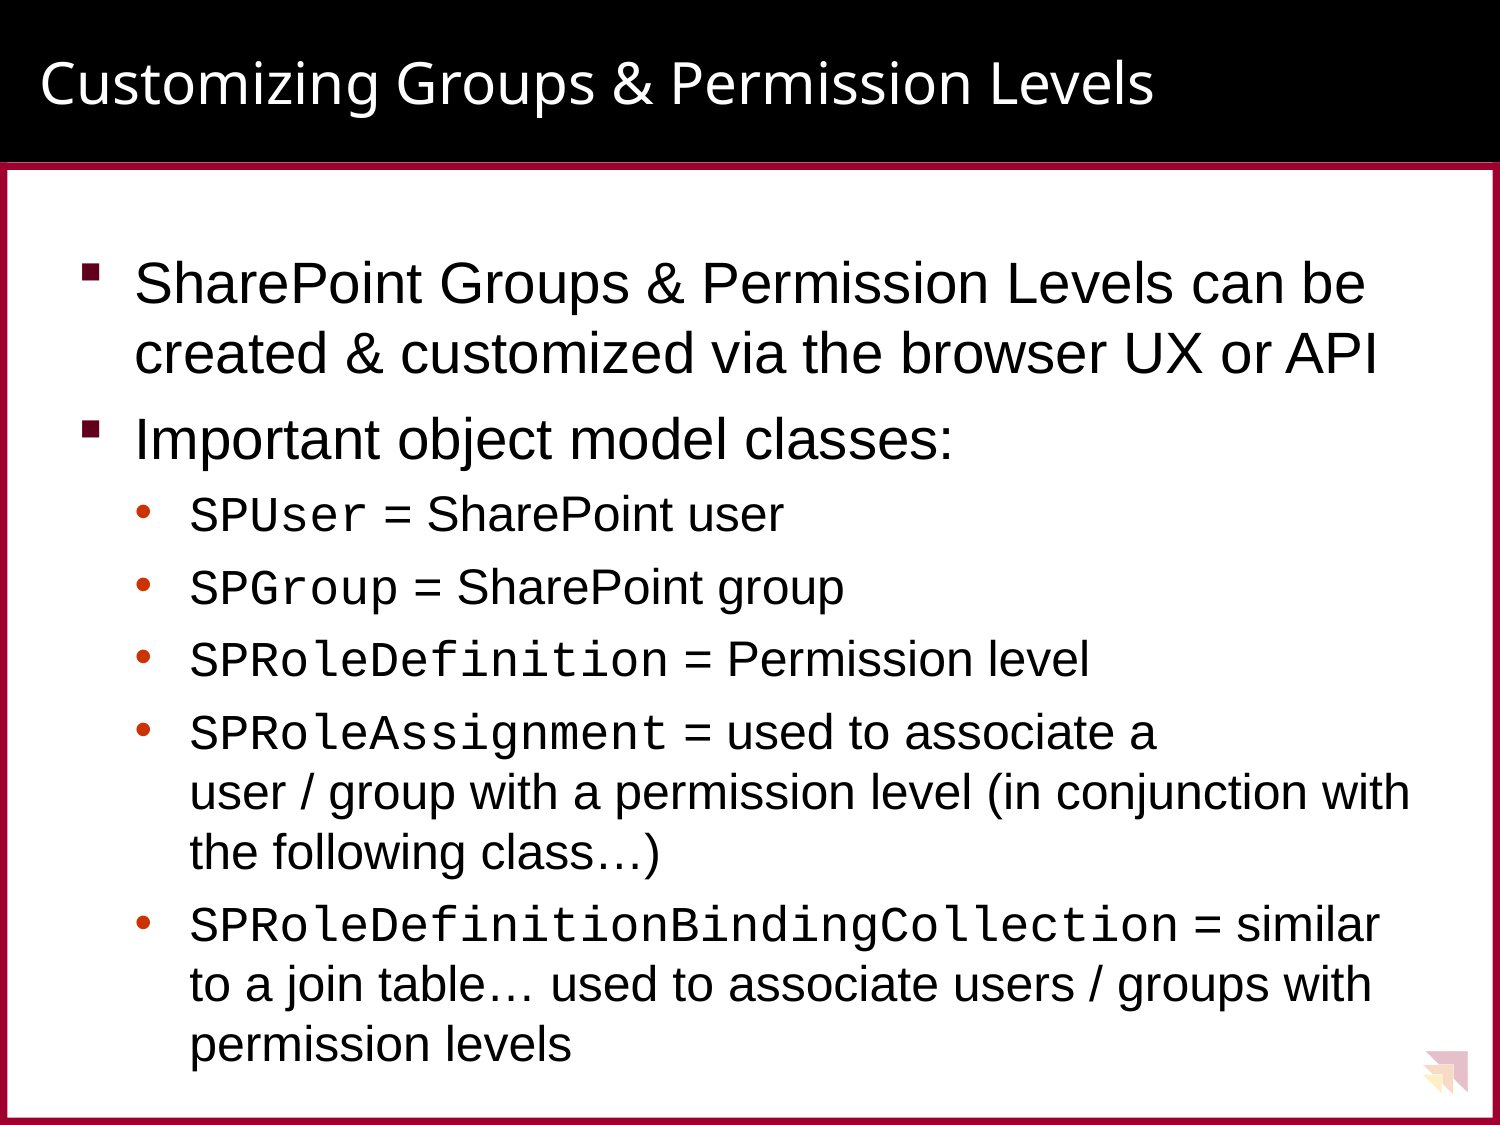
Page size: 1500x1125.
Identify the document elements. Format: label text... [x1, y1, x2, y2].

list SharePoint Groups & Permission Levels can be created & customized via the browser UX or API Important object model classes: SPUser = SharePoint user SPGroup = SharePoint group SPRoleDefinition = Permission level SPRoleAssignment = used to associate a user / group with a permission level (in conjunction with the following class…) SPRoleDefinitionBindingCollection = similar to a join table… used to associate users / groups with permission levels [62, 237, 1438, 1088]
title Customizing Groups & Permission Levels [24, 12, 1438, 150]
